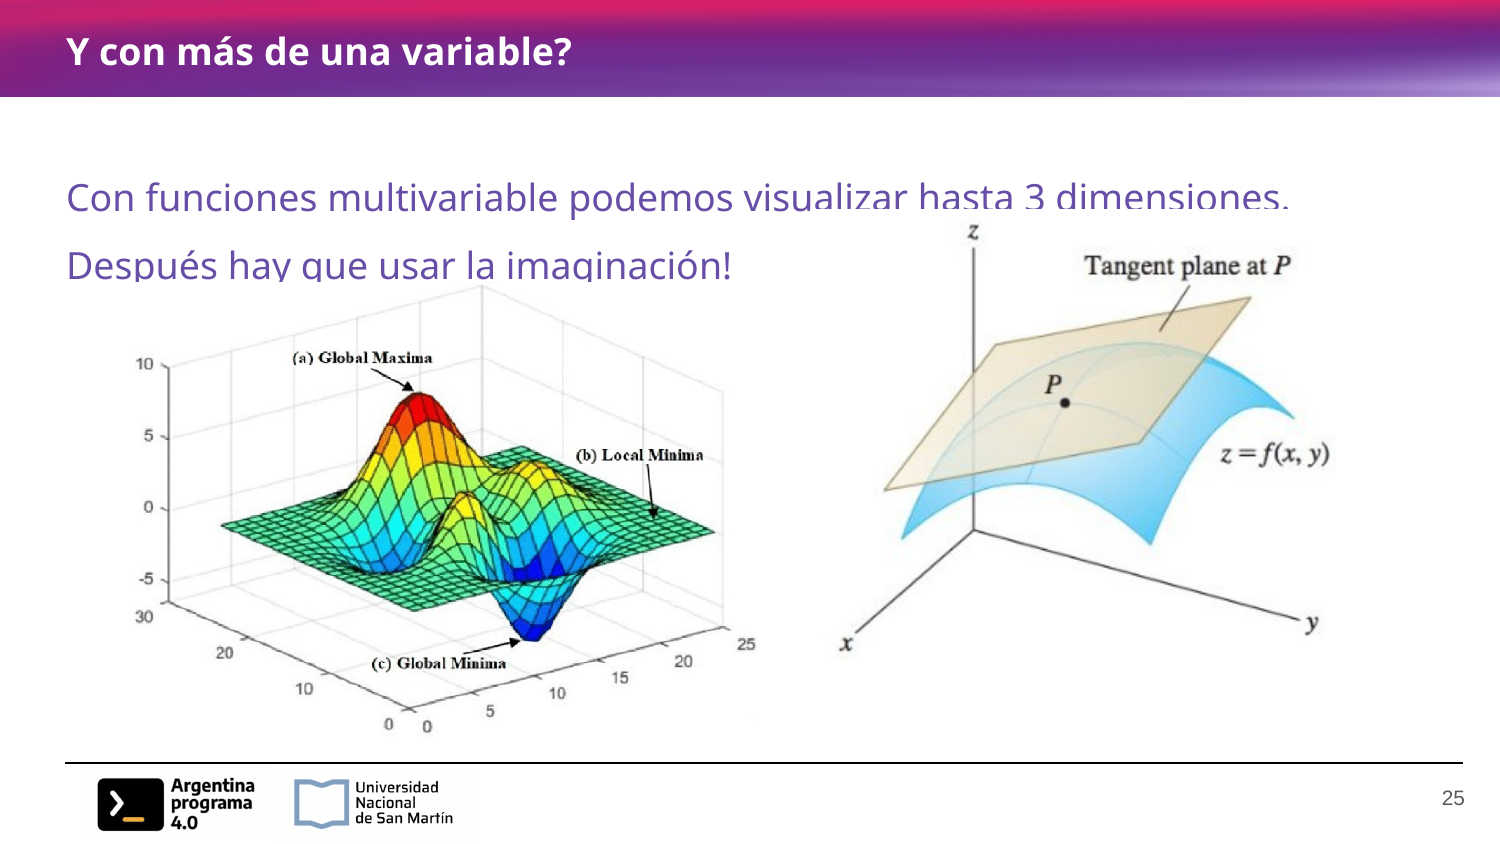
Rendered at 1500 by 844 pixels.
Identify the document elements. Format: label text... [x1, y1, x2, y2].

picture [810, 209, 1362, 665]
picture [99, 281, 789, 750]
list Con funciones multivariable podemos visualizar hasta 3 dimensiones. Después hay que usar la imaginación! [51, 136, 1449, 750]
picture [82, 764, 273, 838]
picture [0, 0, 1500, 97]
picture [277, 767, 478, 841]
slide_number ‹#› [1389, 764, 1480, 830]
title Y con más de una variable? [51, 12, 1449, 88]
